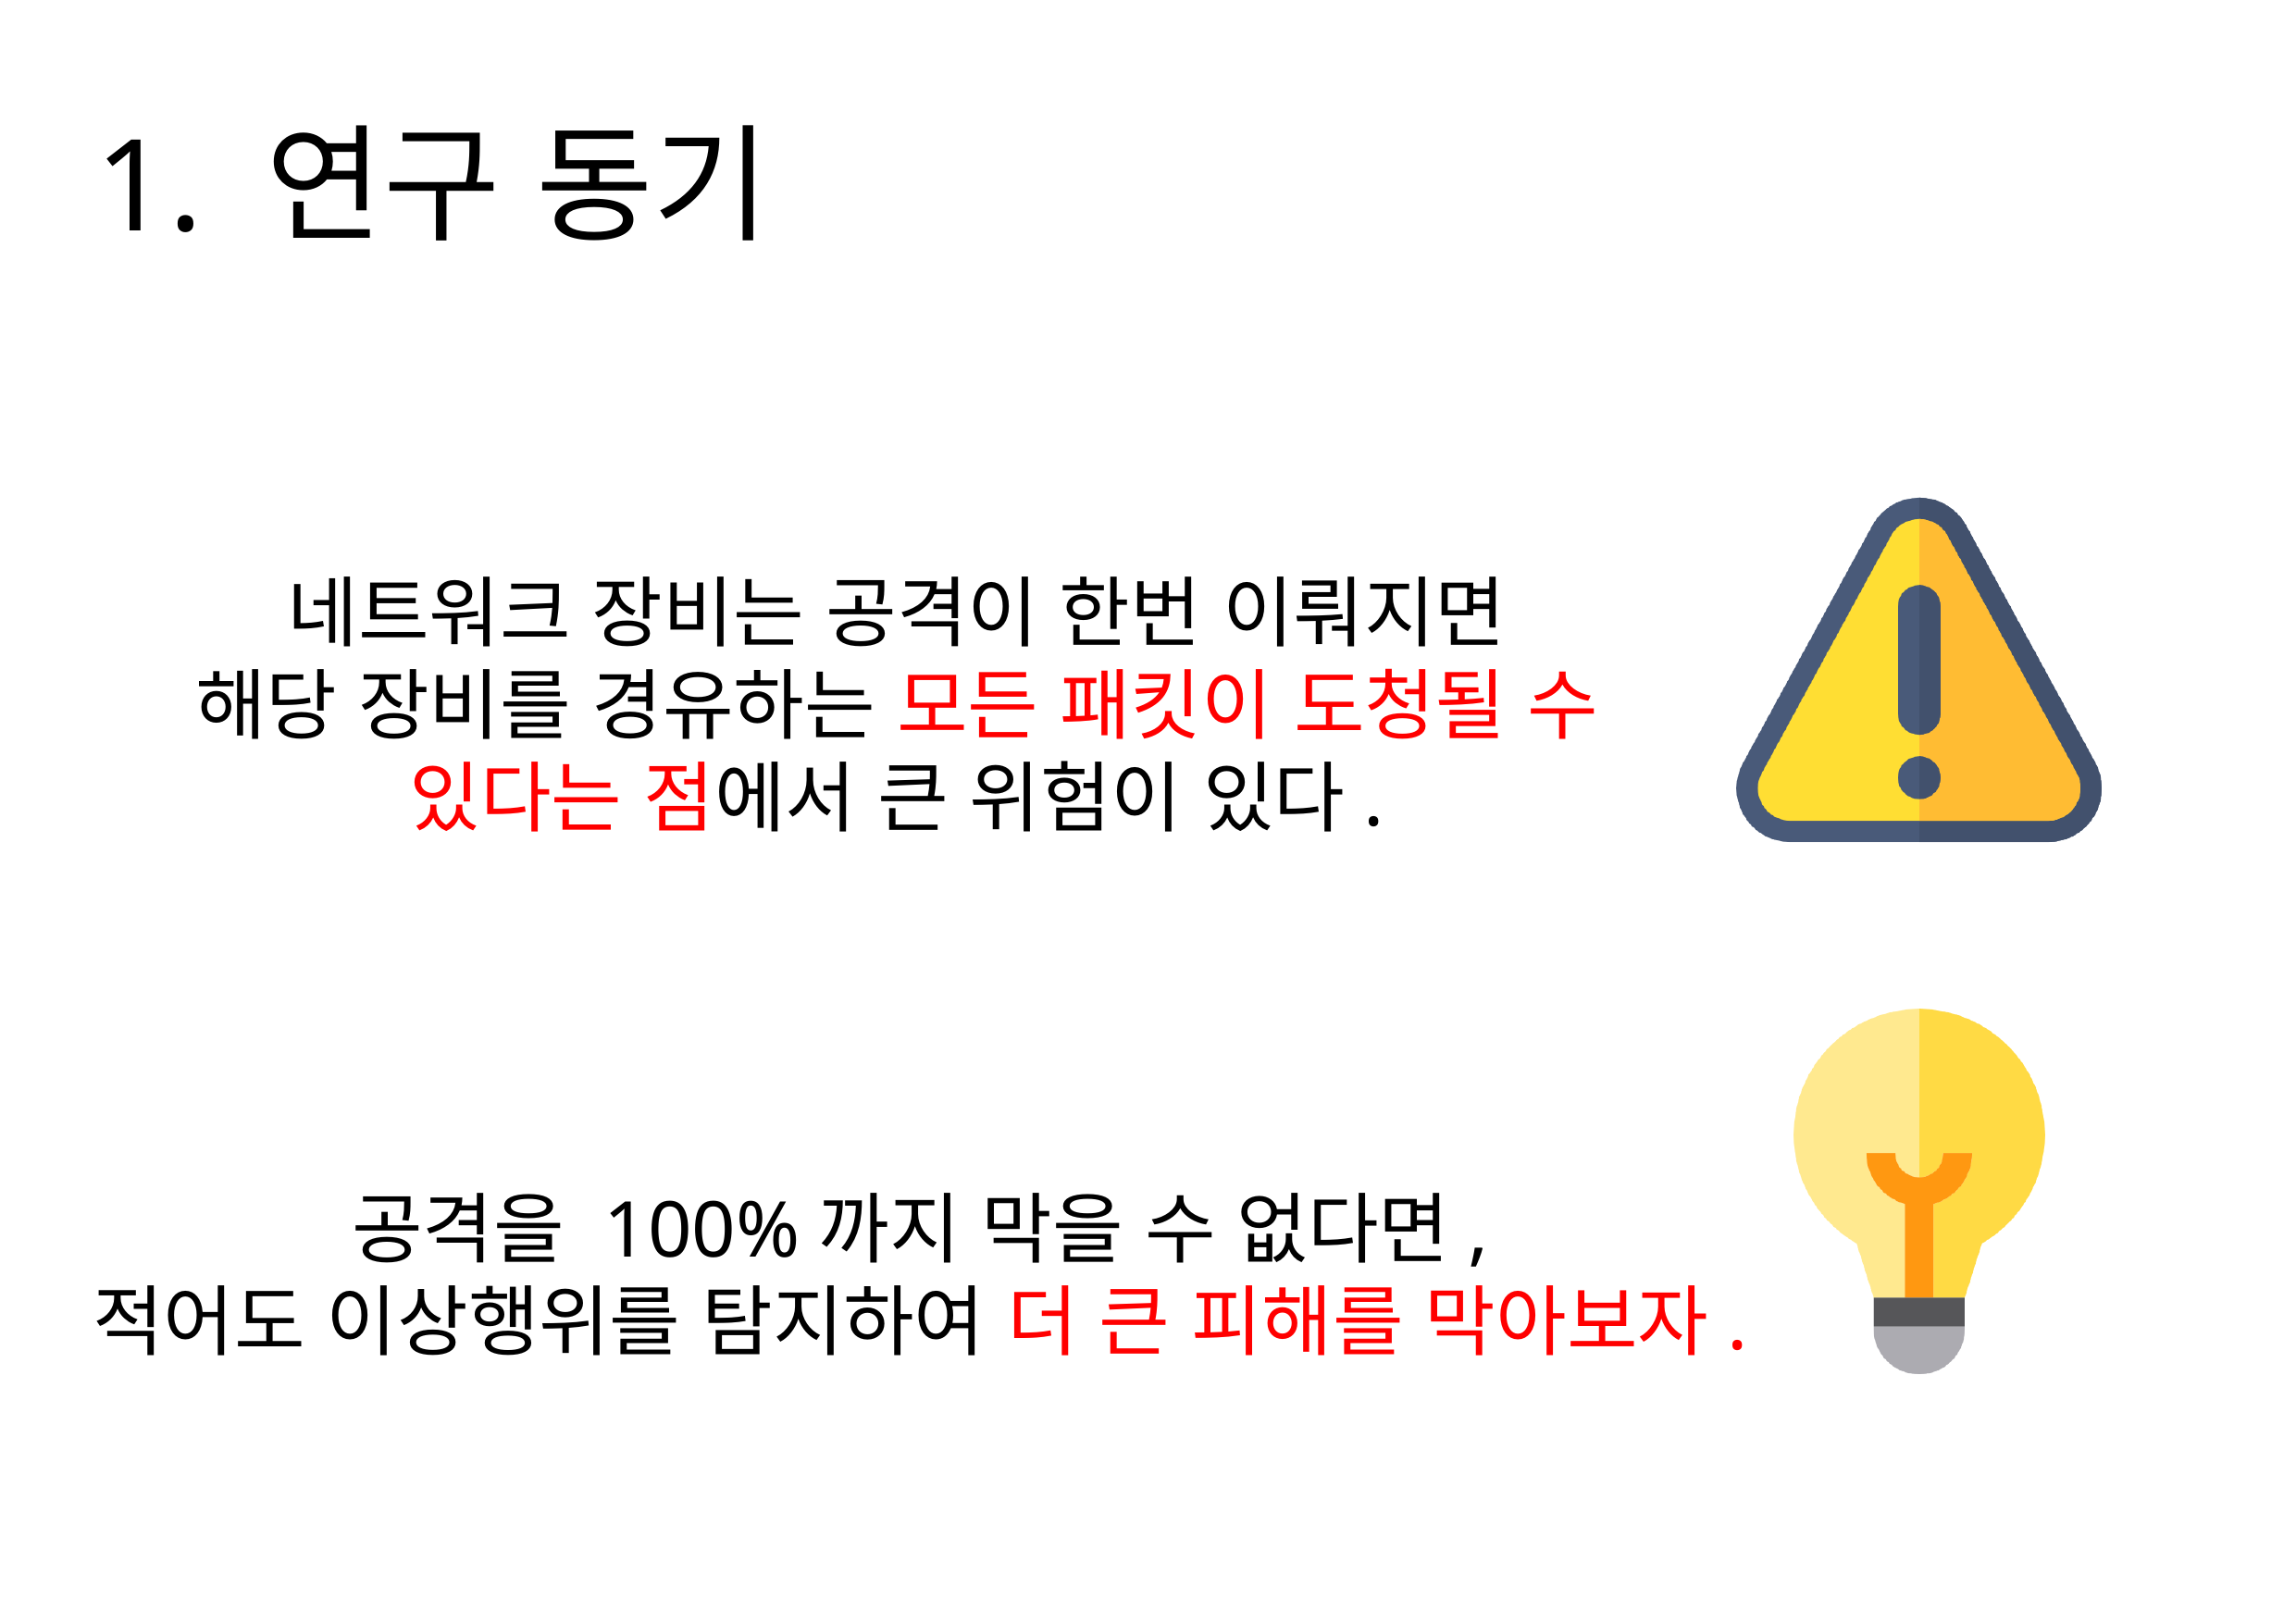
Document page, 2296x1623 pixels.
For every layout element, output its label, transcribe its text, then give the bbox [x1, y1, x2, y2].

title 1. 연구 동기 [81, 0, 823, 379]
picture [1735, 487, 2102, 852]
text_box 네트워크 장비는 공격이 한번 이뤄지면 해당 장비를 경유하는 모든 패킷이 도청될 수 있다는 점에서 큰 위험이 있다. [181, 557, 1613, 849]
picture [1735, 1009, 2102, 1374]
text_box 공격을 100%까지 막을 수 없다면, 적어도 이상행위를 탐지하여 더 큰 피해를 막아보자. [79, 1172, 1735, 1372]
